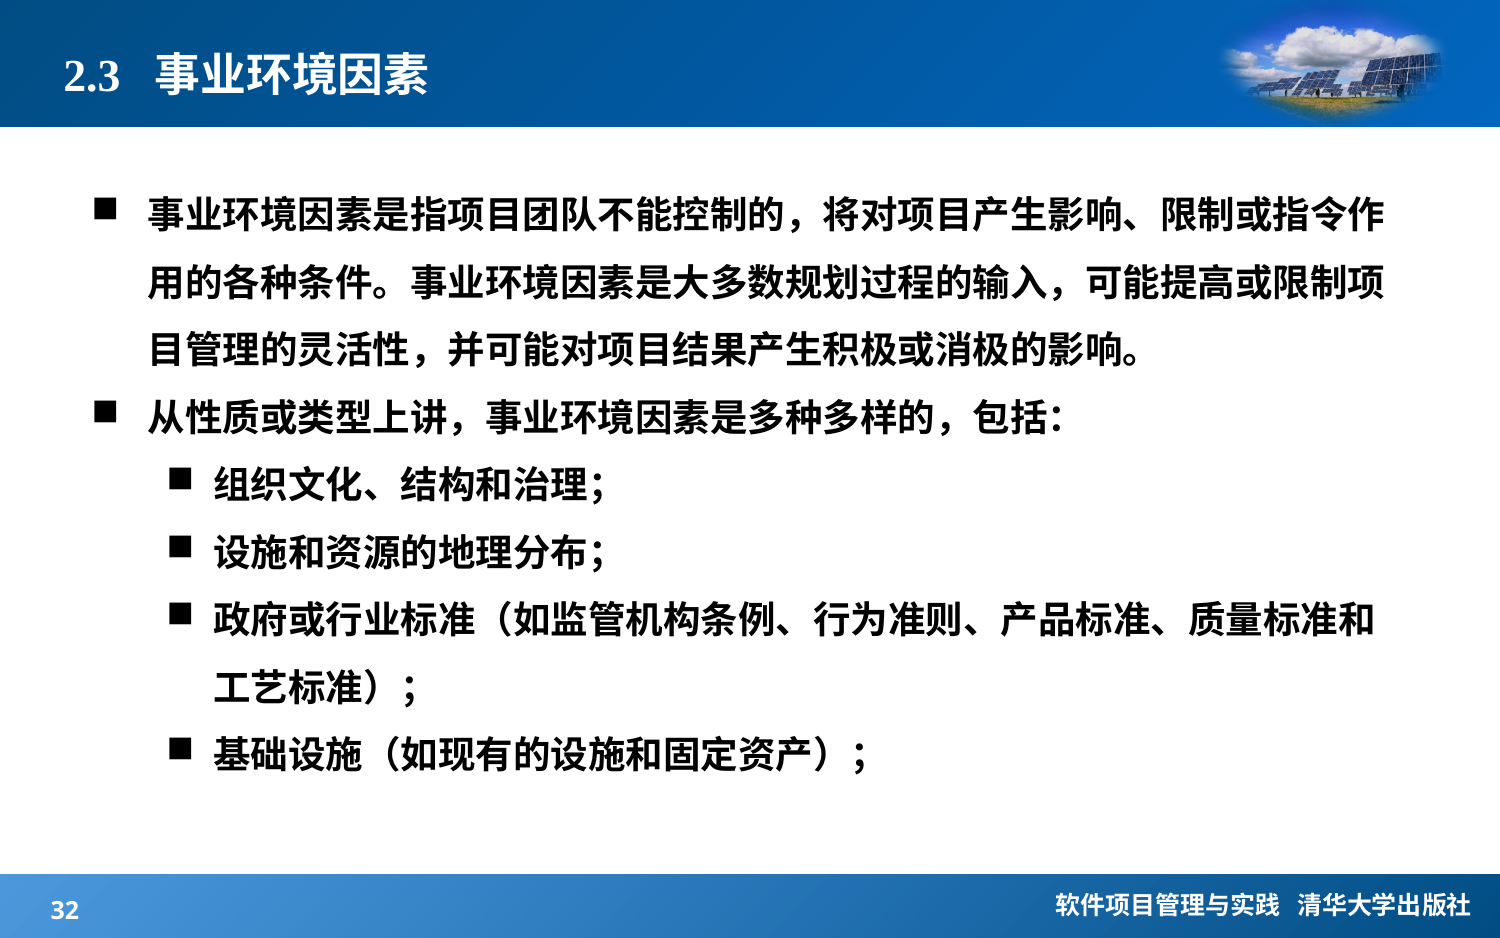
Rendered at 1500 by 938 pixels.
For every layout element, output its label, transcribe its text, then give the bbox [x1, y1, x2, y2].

title 2.3 事业环境因素 [48, 19, 1140, 127]
text_box 事业环境因素是指项目团队不能控制的，将对项目产生影响、限制或指令作用的各种条件。事业环境因素是大多数规划过程的输入，可能提高或限制项目管理的灵活性，并可能对项目结果产生积极或消极的影响。 从性质或类型上讲，事业环境因素是多种多样的，包括： 组织文化、结构和治理； 设施和资源的地理分布； 政府或行业标准（如监管机构条例、行为准则、产品标准、质量标准和工艺标准）； 基础设施（如现有的设施和固定资产）； [76, 161, 1424, 748]
picture [1233, 6, 1433, 113]
